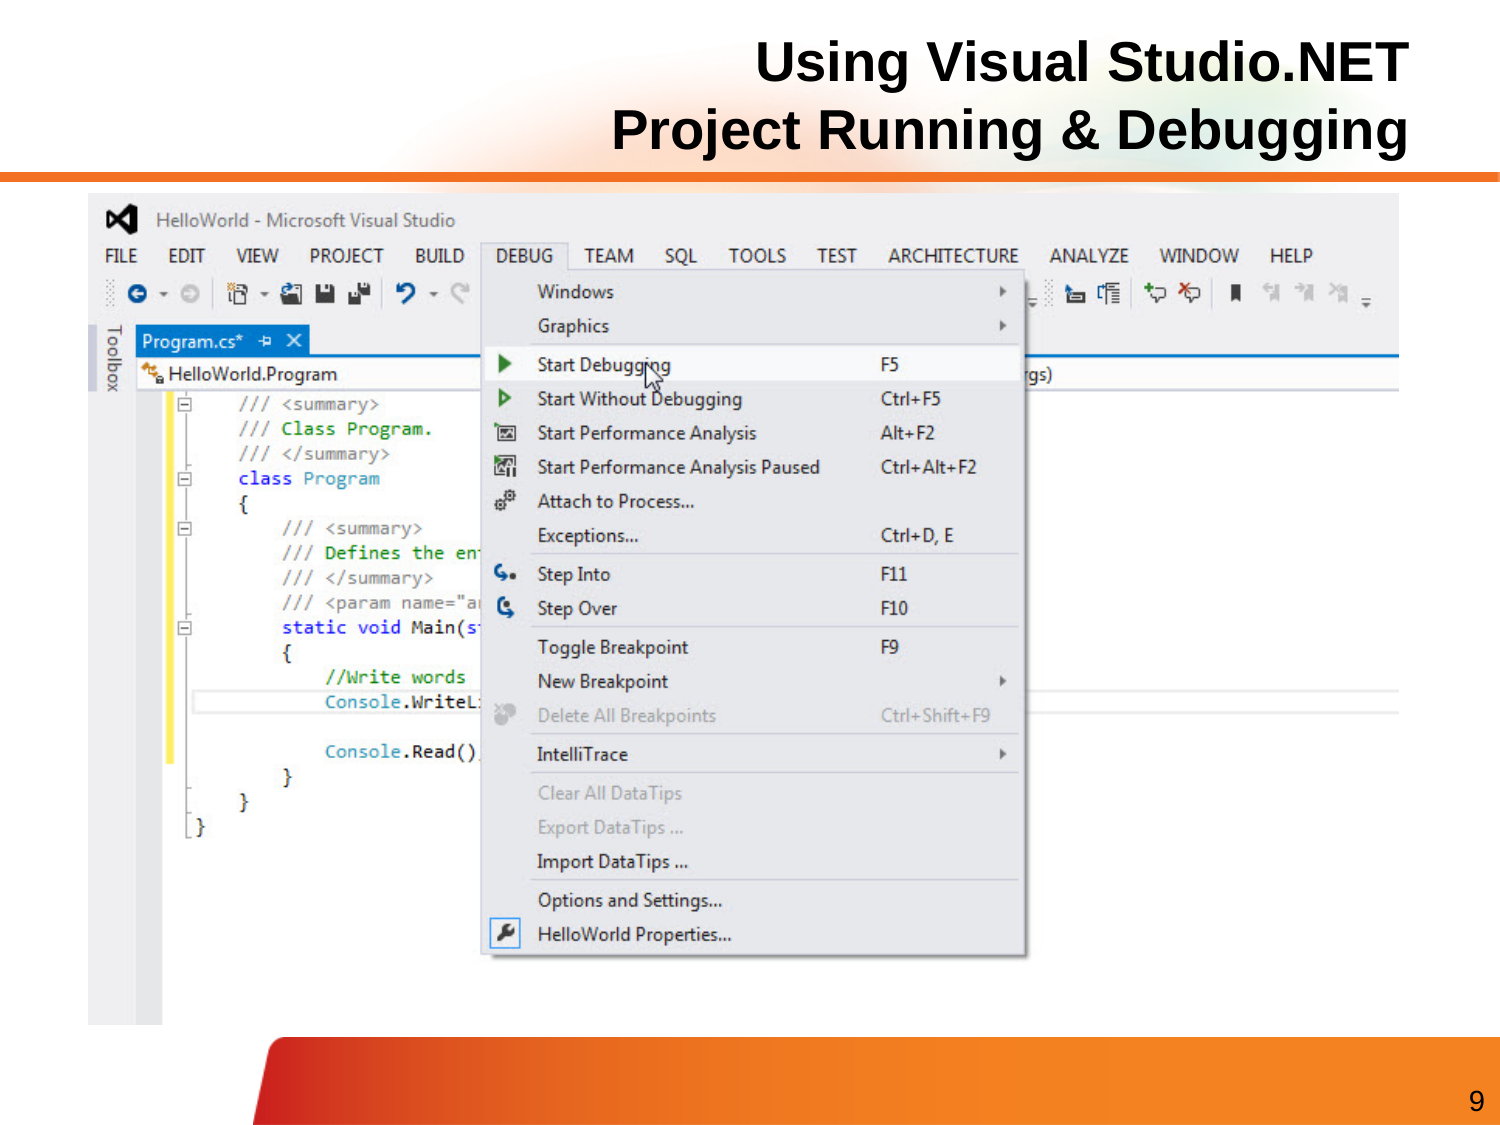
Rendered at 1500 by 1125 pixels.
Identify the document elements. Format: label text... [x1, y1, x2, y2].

picture [0, 0, 1500, 1026]
picture [253, 1037, 1500, 1125]
slide_number 9 [1149, 1074, 1500, 1125]
title Using Visual Studio.NET Project Running & Debugging [437, 24, 1425, 161]
